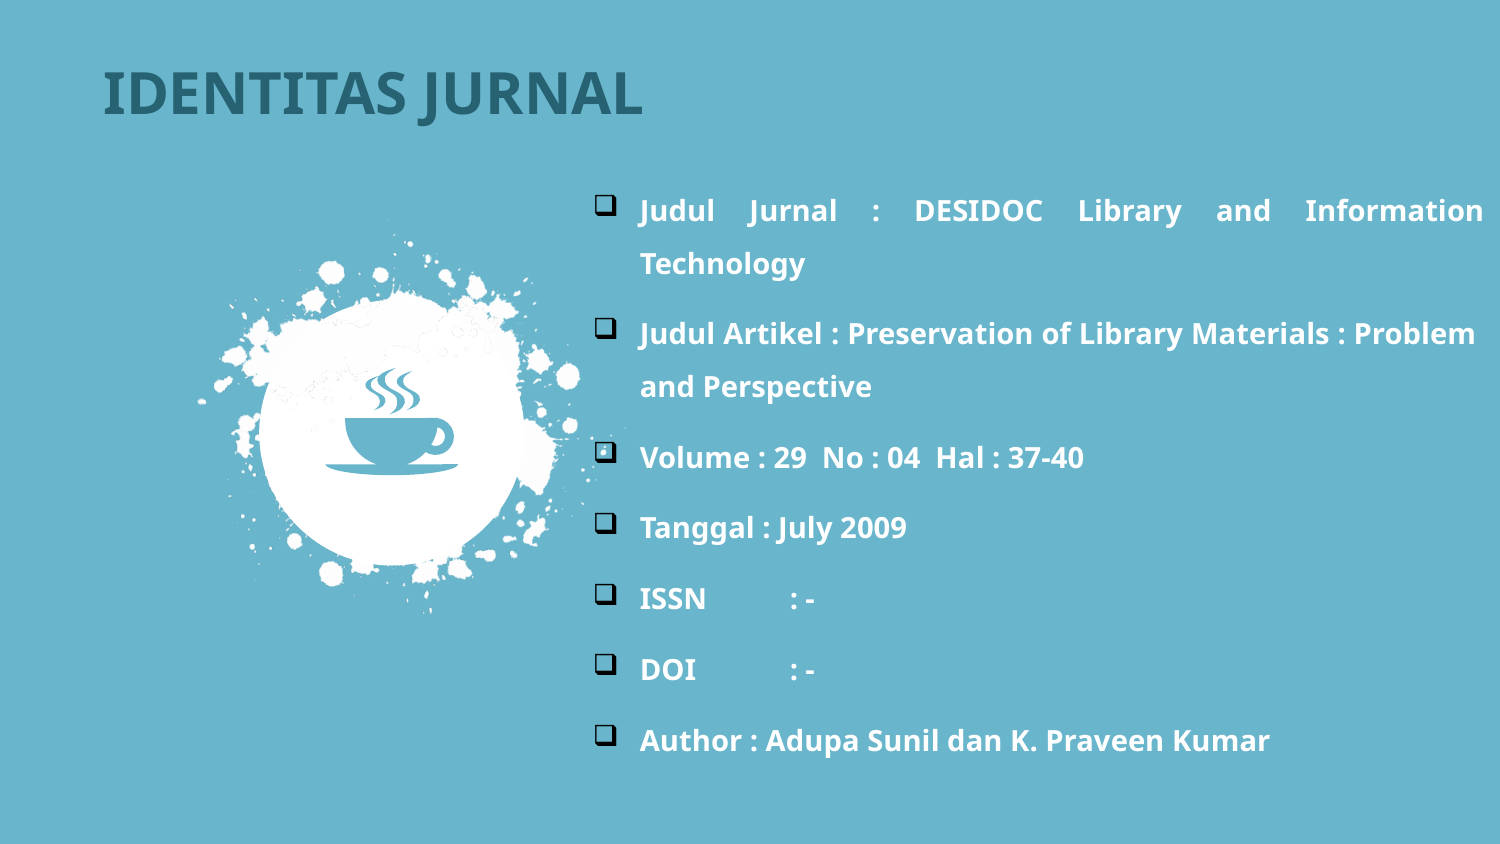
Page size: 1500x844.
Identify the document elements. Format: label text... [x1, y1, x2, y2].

list Judul Jurnal : DESIDOC Library and Information Technology Judul Artikel : Preservation of Library Materials : Problem and Perspective Volume : 29 No : 04 Hal : 37-40 Tanggal : July 2009 ISSN : - DOI : - Author : Adupa Sunil dan K. Praveen Kumar [578, 197, 1500, 788]
list IDENTITAS JURNAL [88, 20, 1016, 162]
text_box [323, 365, 461, 478]
picture [164, 170, 578, 636]
